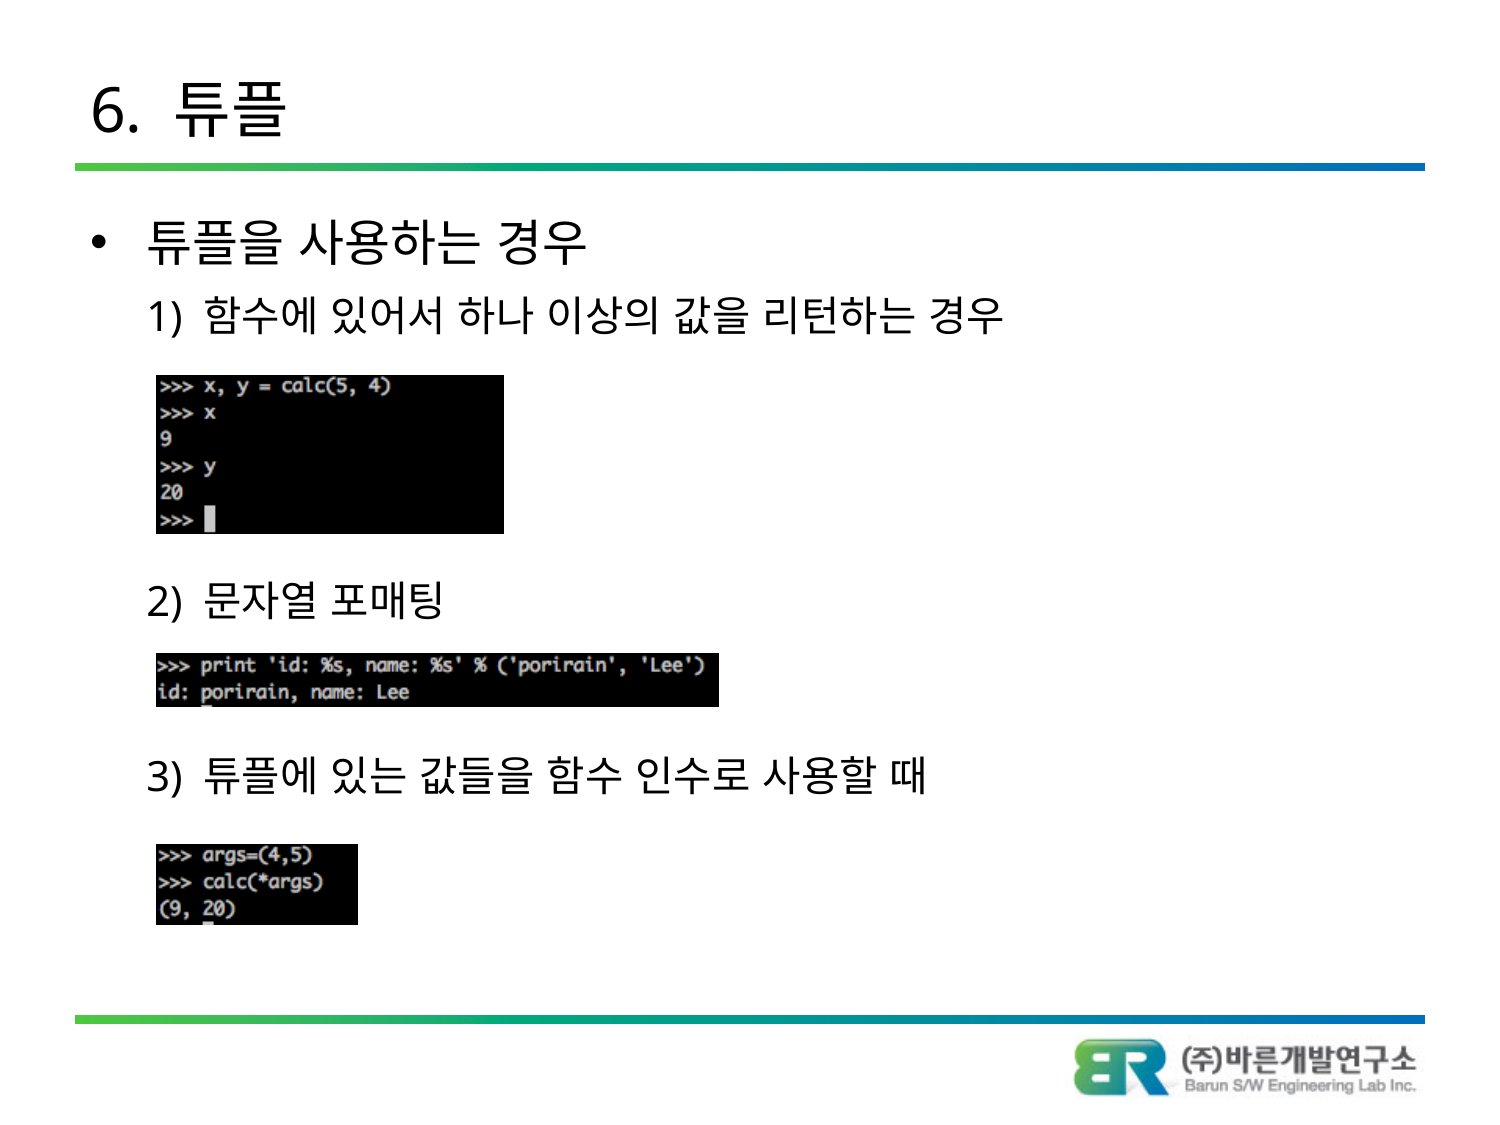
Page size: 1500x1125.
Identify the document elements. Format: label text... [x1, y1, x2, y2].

picture [75, 1015, 1040, 1024]
picture [1296, 1015, 1425, 1024]
picture [155, 844, 359, 925]
picture [1064, 1032, 1425, 1103]
picture [155, 652, 719, 707]
title 6. 튜플 [75, 45, 1425, 171]
picture [155, 375, 504, 534]
list 튜플을 사용하는 경우 1) 함수에 있어서 하나 이상의 값을 리턴하는 경우 2) 문자열 포매팅 3) 튜플에 있는 값들을 함수 인수로 사용할 때 [75, 204, 1425, 1005]
